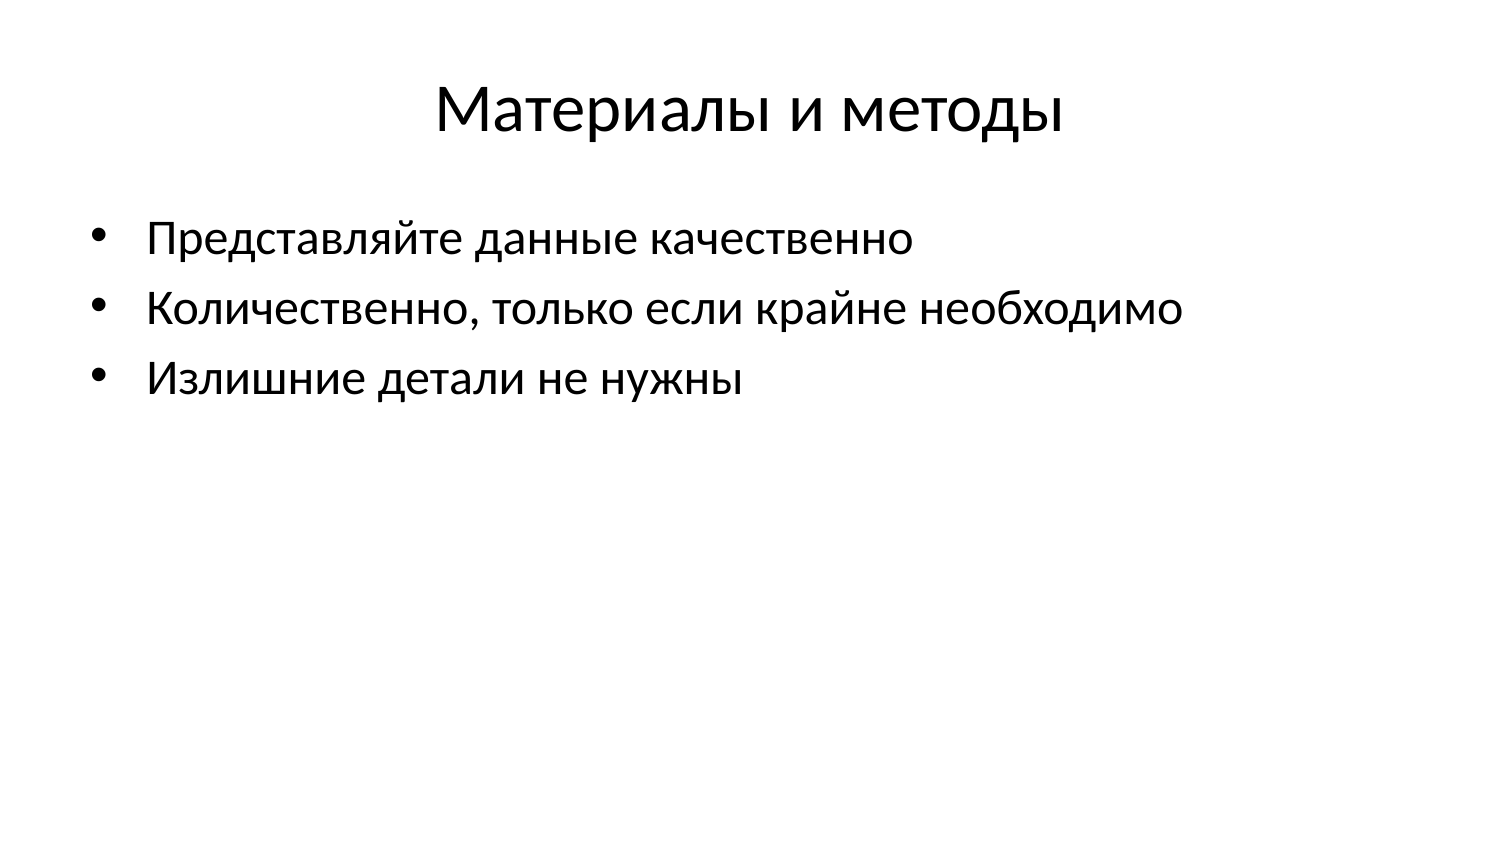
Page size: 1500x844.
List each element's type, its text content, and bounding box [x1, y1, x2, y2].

list Представляйте данные качественно Количественно, только если крайне необходимо Излишние детали не нужны [75, 196, 1425, 754]
title Материалы и методы [75, 33, 1425, 175]
